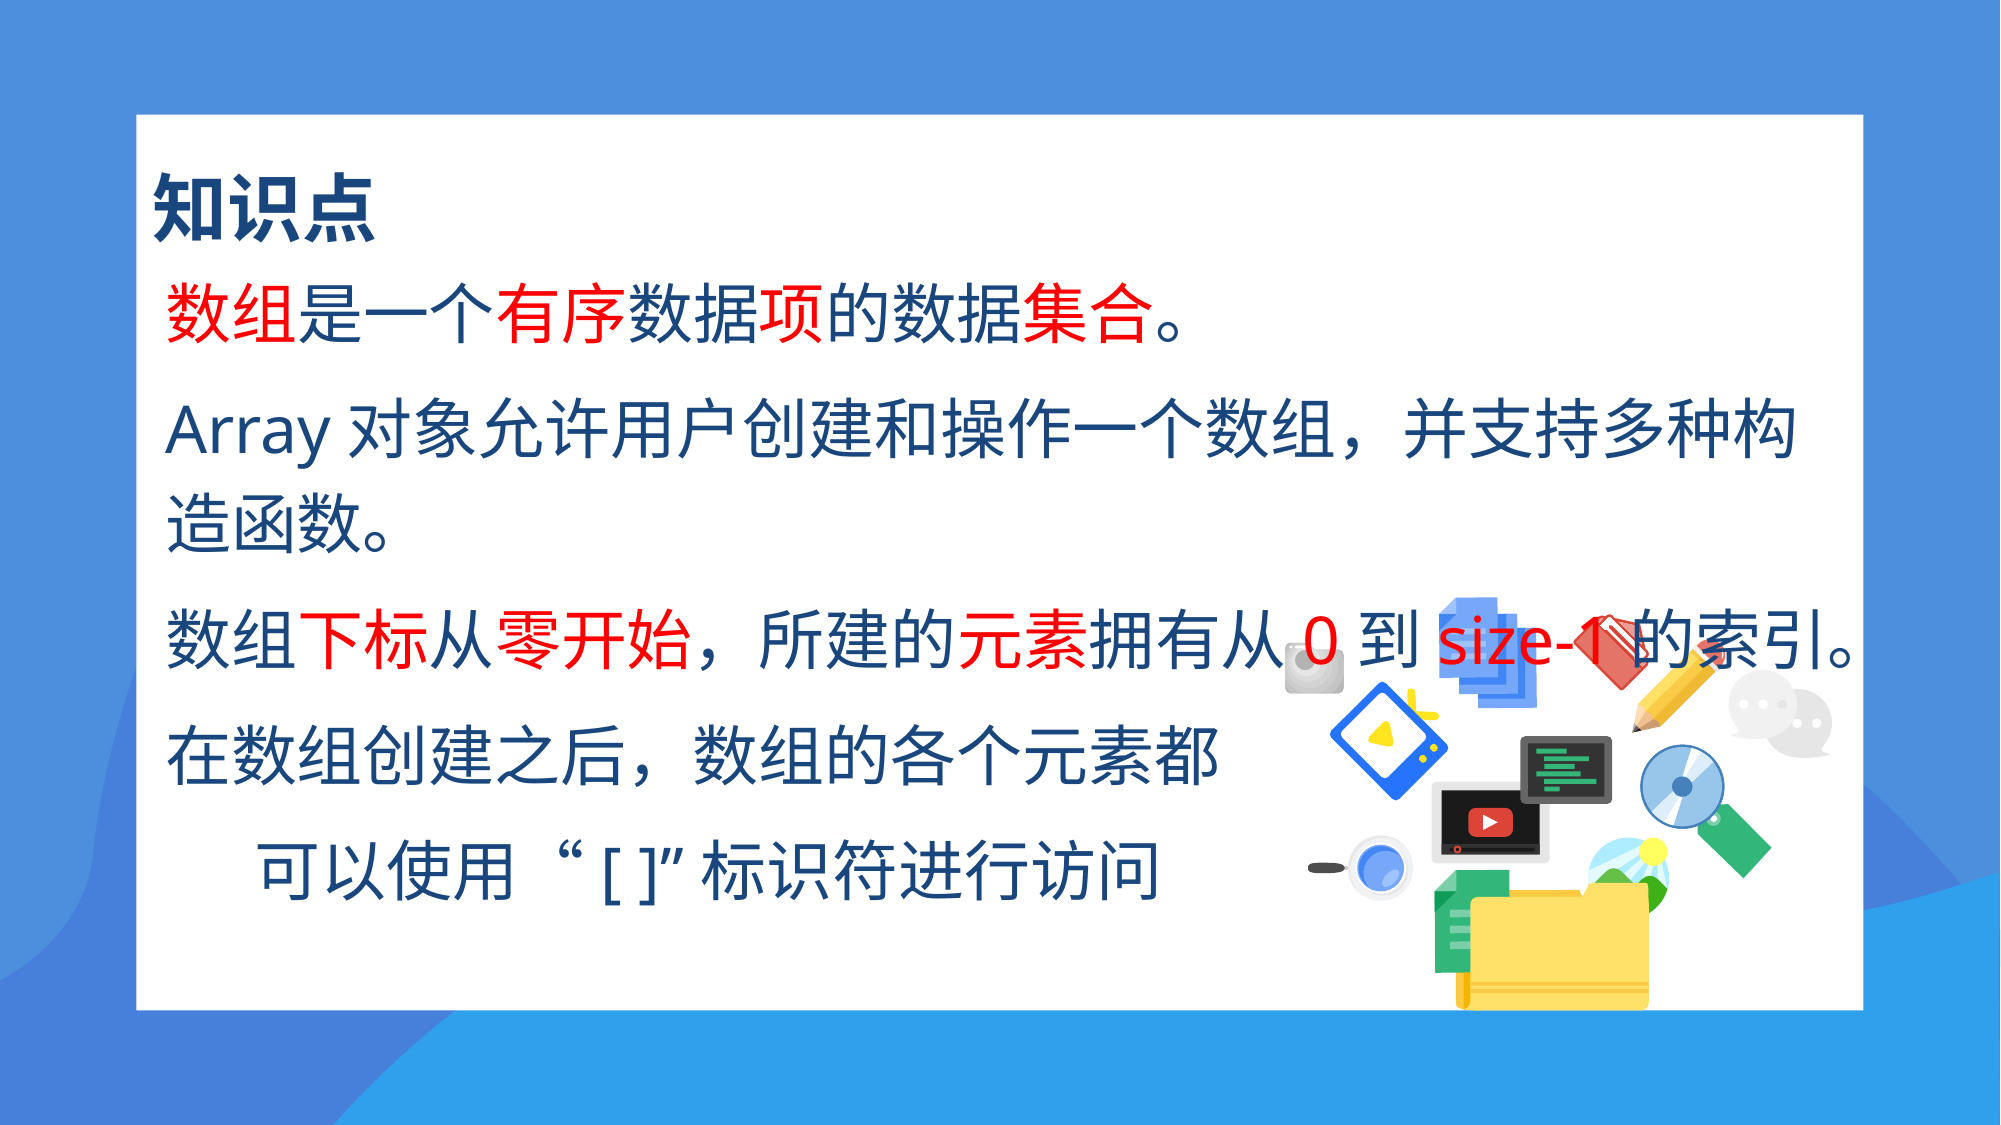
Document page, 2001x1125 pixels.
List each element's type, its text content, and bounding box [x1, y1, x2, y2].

title 知识点 [137, 122, 1027, 260]
list 数组是一个有序数据项的数据集合。 Array对象允许用户创建和操作一个数组，并支持多种构造函数。 数组下标从零开始，所建的元素拥有从0到size-1的索引。 在数组创建之后，数组的各个元素都 可以使用“[ ]”标识符进行访问 [150, 249, 1846, 1009]
